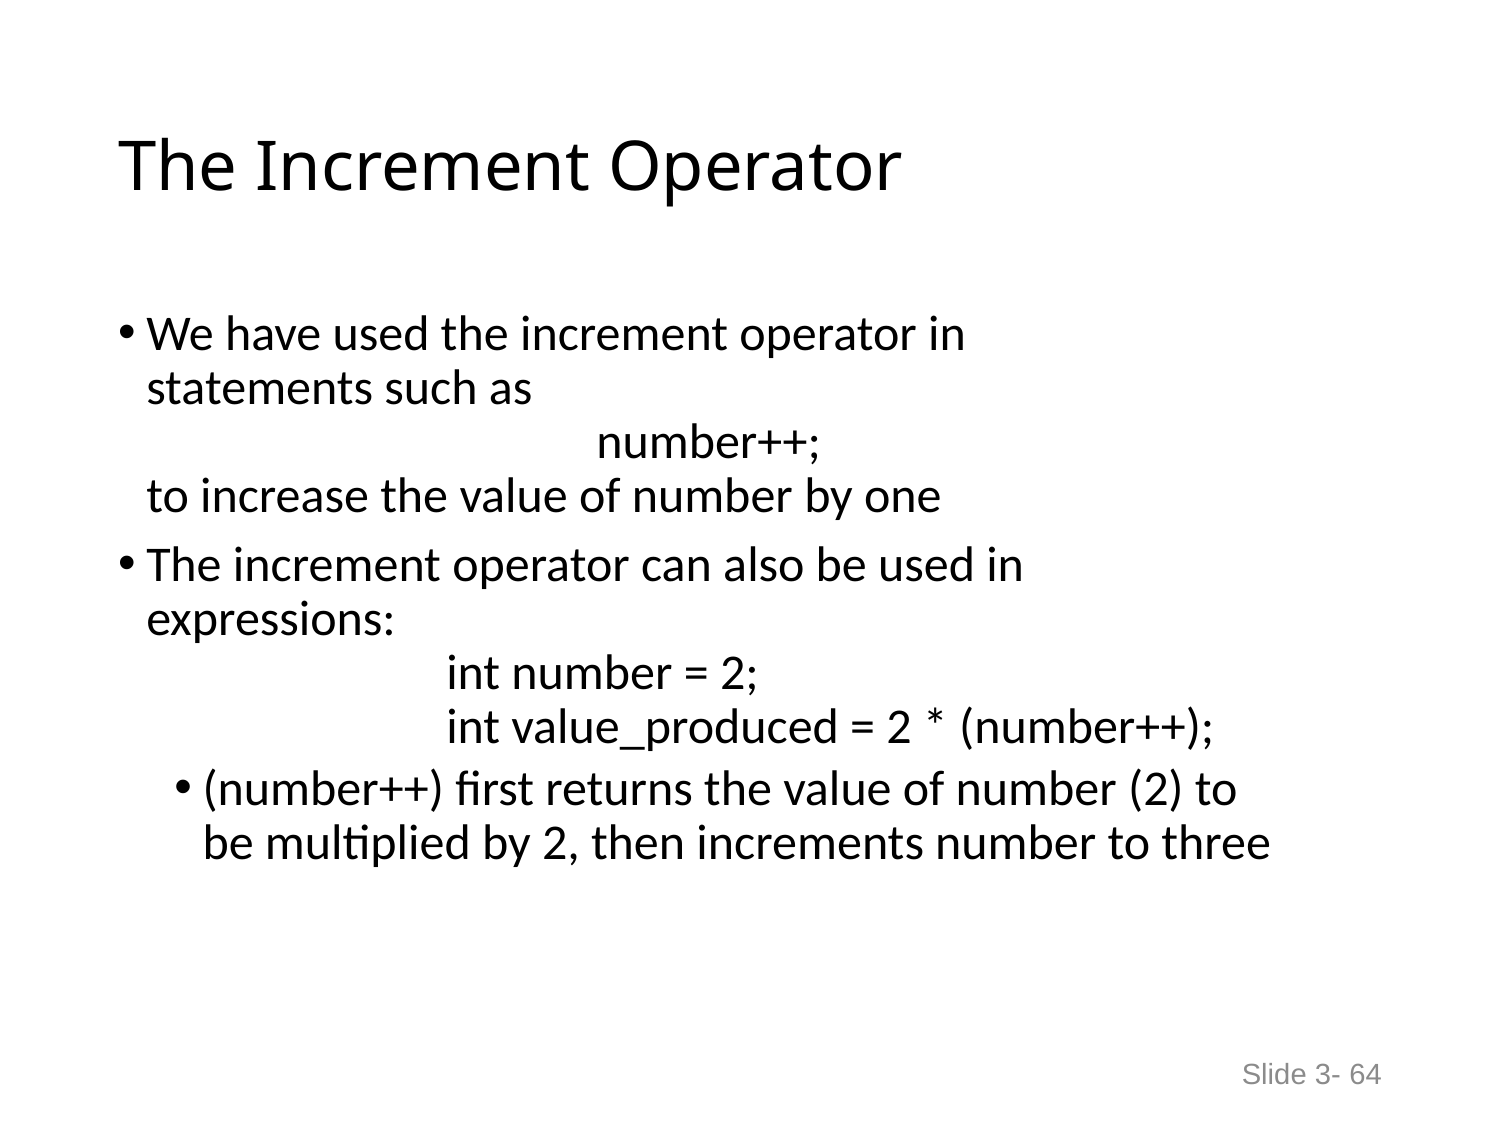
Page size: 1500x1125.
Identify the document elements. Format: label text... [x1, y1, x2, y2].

list We have used the increment operator in statements such as number++; to increase the value of number by one The increment operator can also be used in expressions: int number = 2; int value_produced = 2 * (number++); (number++) first returns the value of number (2) to be multiplied by 2, then increments number to three [103, 299, 1397, 1014]
title The Increment Operator [103, 59, 1397, 278]
slide_number Slide 3- 64 [1059, 1042, 1397, 1103]
